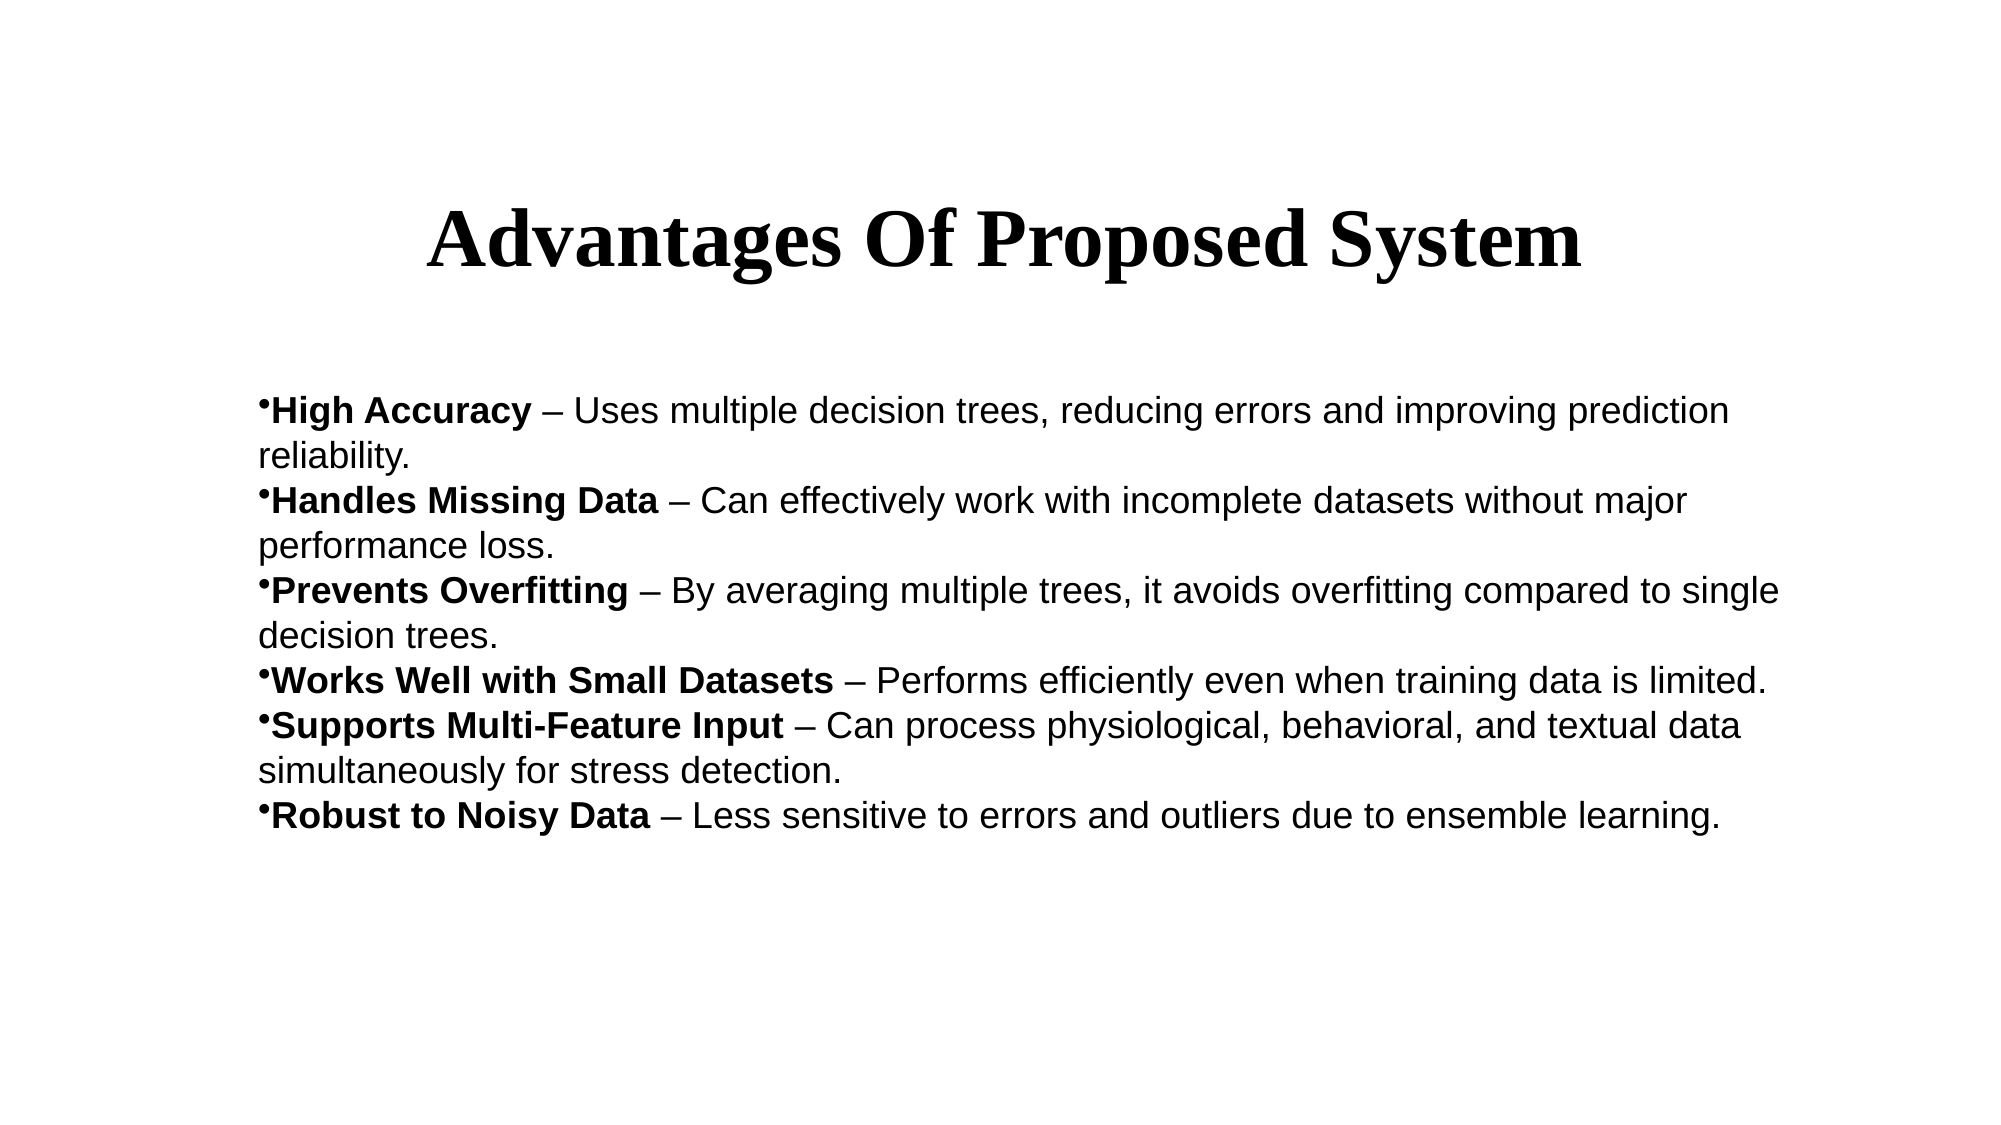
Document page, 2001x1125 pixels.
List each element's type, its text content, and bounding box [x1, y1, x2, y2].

list High Accuracy – Uses multiple decision trees, reducing errors and improving prediction reliability. Handles Missing Data – Can effectively work with incomplete datasets without major performance loss. Prevents Overfitting – By averaging multiple trees, it avoids overfitting compared to single decision trees. Works Well with Small Datasets – Performs efficiently even when training data is limited. Supports Multi-Feature Input – Can process physiological, behavioral, and textual data simultaneously for stress detection. Robust to Noisy Data – Less sensitive to errors and outliers due to ensemble learning. [243, 284, 1828, 938]
title Advantages Of Proposed System [411, 130, 2000, 348]
